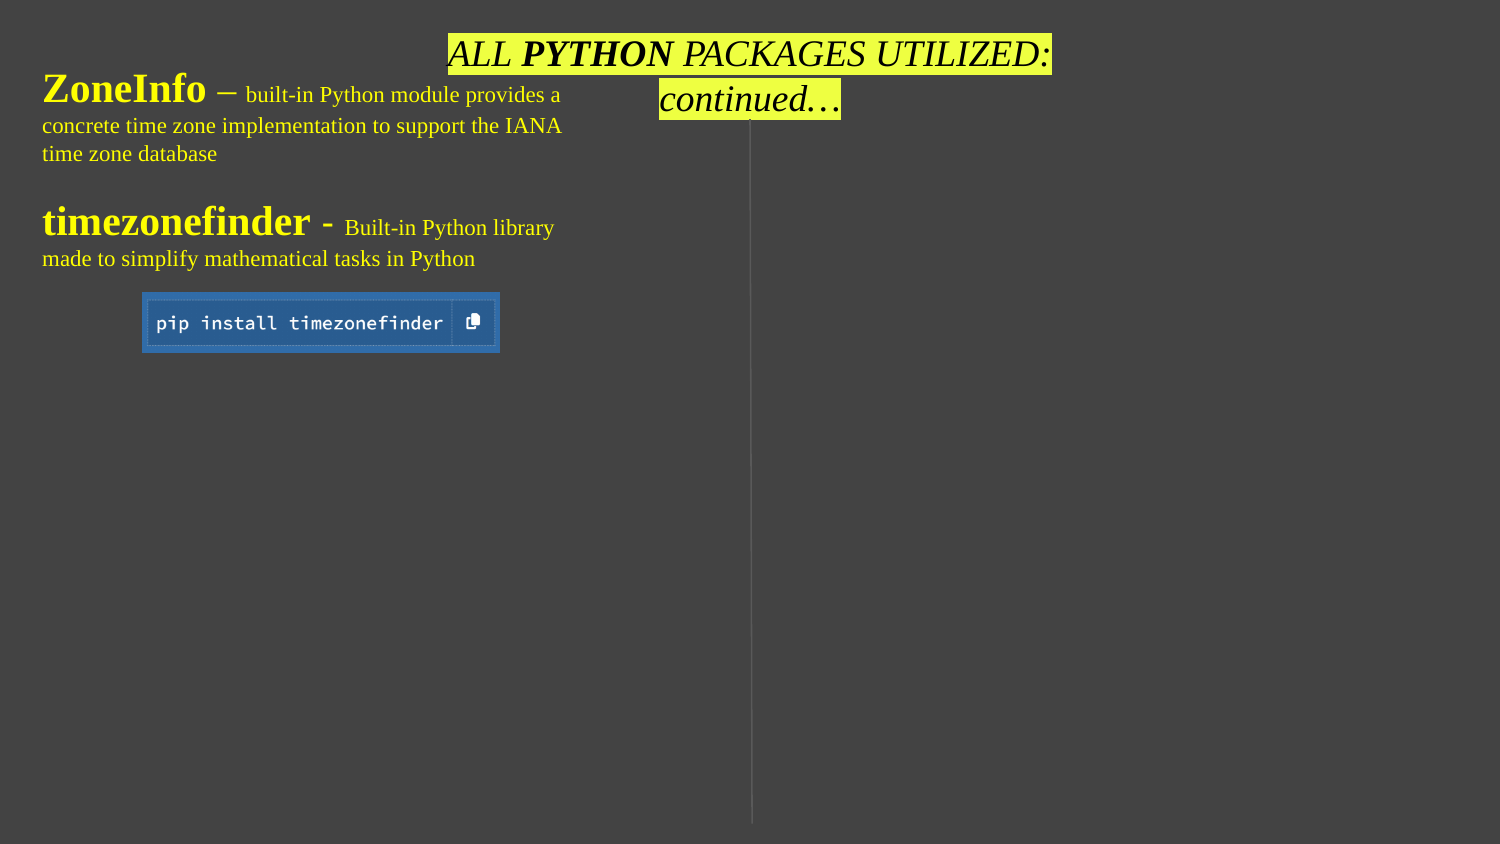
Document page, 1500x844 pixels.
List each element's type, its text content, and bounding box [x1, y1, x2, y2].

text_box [749, 118, 753, 824]
picture [142, 292, 501, 353]
text_box timezonefinder - Built-in Python library made to simplify mathematical tasks in Python [27, 178, 616, 278]
text_box ZoneInfo – built-in Python module provides a concrete time zone implementation to support the IANA time zone database [27, 45, 616, 163]
text_box ALL PYTHON PACKAGES UTILIZED: continued… [379, 13, 1121, 120]
